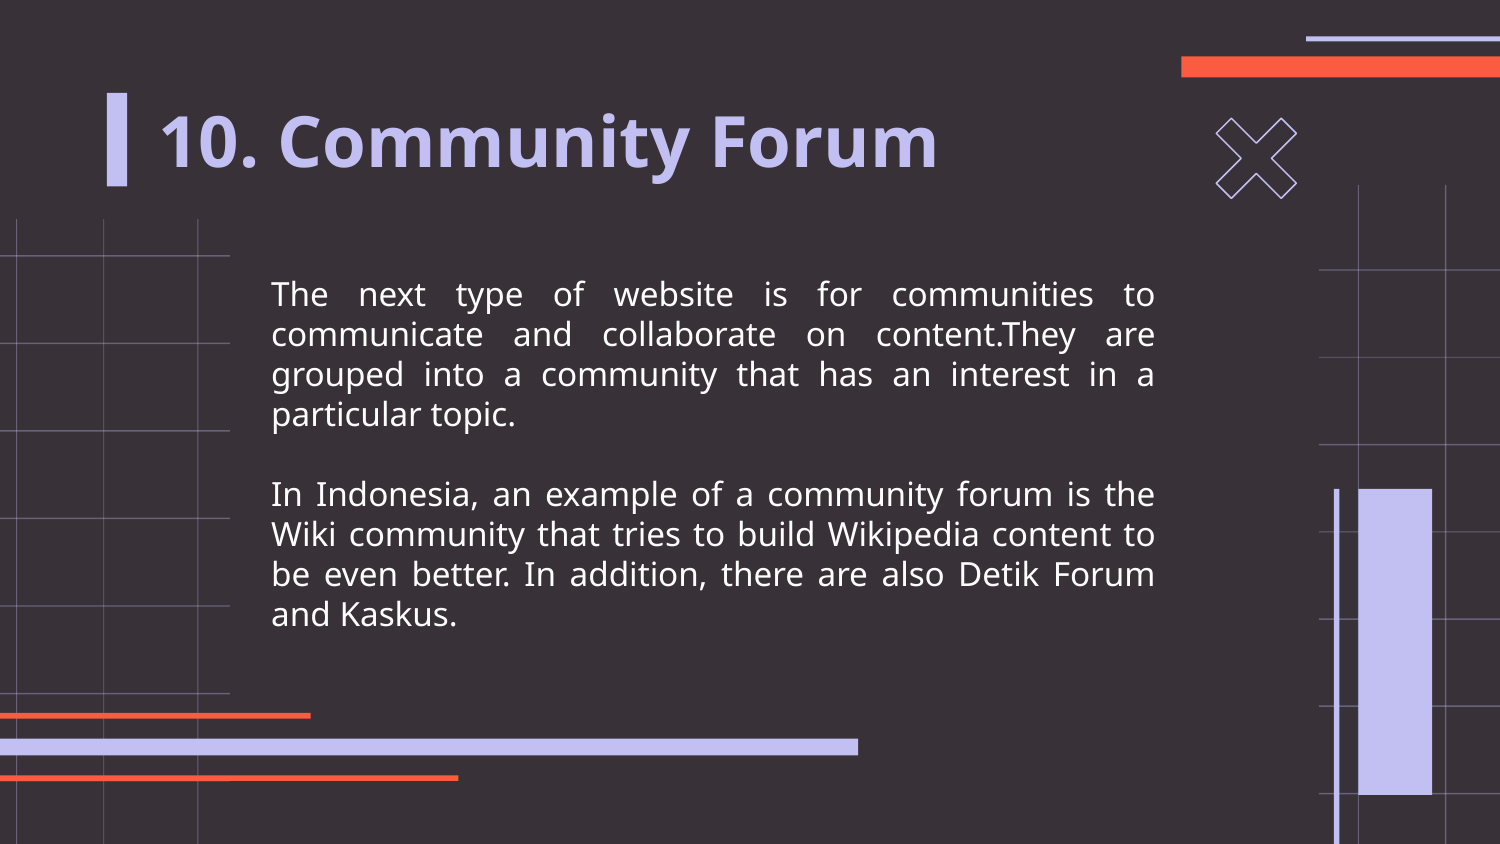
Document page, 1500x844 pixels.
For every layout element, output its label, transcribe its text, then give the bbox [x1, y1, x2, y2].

text_box [1216, 118, 1297, 199]
subtitle The next type of website is for communities to communicate and collaborate on content.They are grouped into a community that has an interest in a particular topic. In Indonesia, an example of a community forum is the Wiki community that tries to build Wikipedia content to be even better. In addition, there are also Detik Forum and Kaskus. [256, 220, 1172, 686]
title 10. Community Forum [143, 88, 1355, 192]
